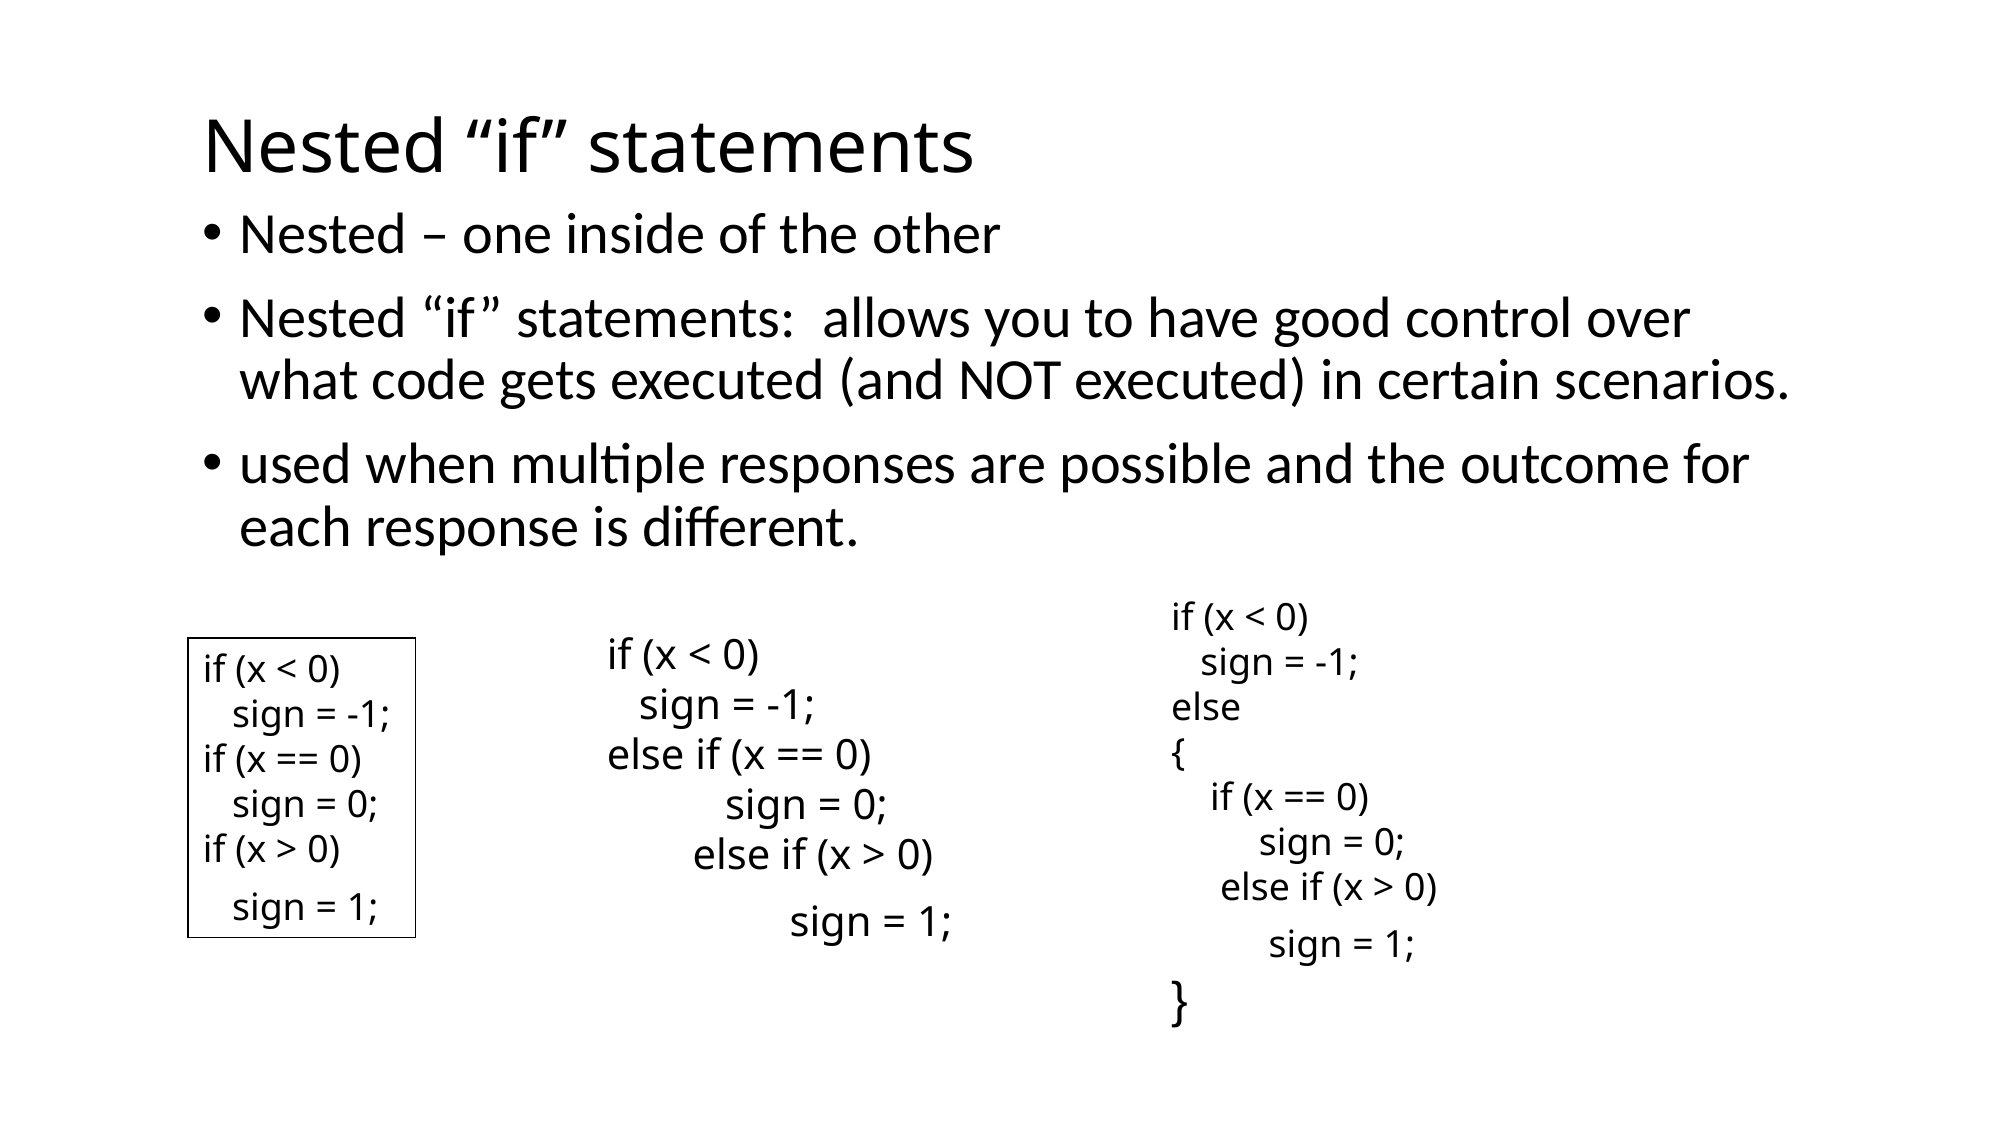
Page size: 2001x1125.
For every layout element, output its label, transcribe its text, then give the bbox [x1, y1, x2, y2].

title Nested “if” statements [187, 101, 1813, 195]
text_box if (x < 0) sign = -1; if (x == 0) sign = 0; if (x > 0) sign = 1; [187, 637, 416, 938]
text_box if (x < 0) sign = -1; else { if (x == 0) sign = 0; else if (x > 0) sign = 1; } [1156, 585, 1468, 1036]
list Nested – one inside of the other Nested “if” statements: allows you to have good control over what code gets executed (and NOT executed) in certain scenarios. used when multiple responses are possible and the outcome for each response is different. [187, 195, 1813, 586]
text_box if (x < 0) sign = -1; else if (x == 0) sign = 0; else if (x > 0) sign = 1; [591, 620, 981, 956]
